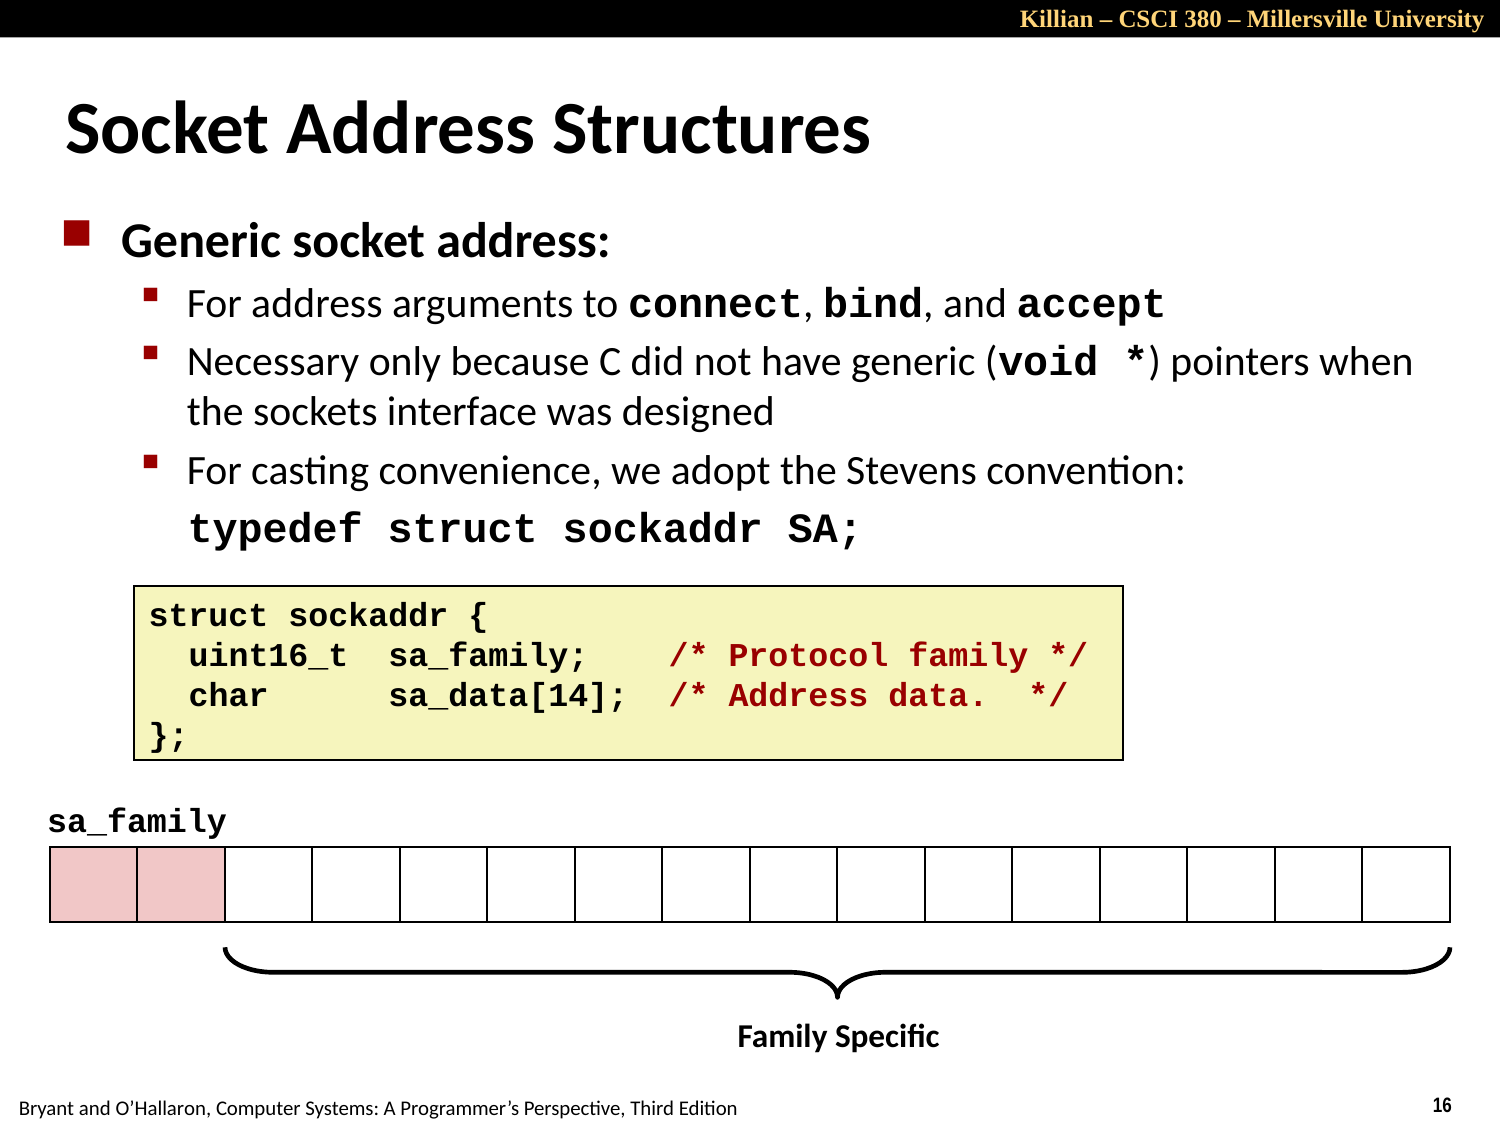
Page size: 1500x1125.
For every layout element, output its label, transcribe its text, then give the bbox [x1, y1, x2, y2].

text_box Family Specific [722, 1006, 955, 1062]
title Socket Address Structures [49, 59, 1481, 188]
text_box sa_family [32, 792, 243, 847]
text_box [49, 846, 1451, 923]
text_box [225, 947, 1450, 998]
text_box struct sockaddr { uint16_t sa_family; /* Protocol family */ char sa_data[14]; /* Address data. */ }; [133, 585, 1124, 761]
list Generic socket address: For address arguments to connect, bind, and accept Necessary only because C did not have generic (void *) pointers when the sockets interface was designed For casting convenience, we adopt the Stevens convention: typedef struct sockaddr SA; [49, 199, 1481, 576]
